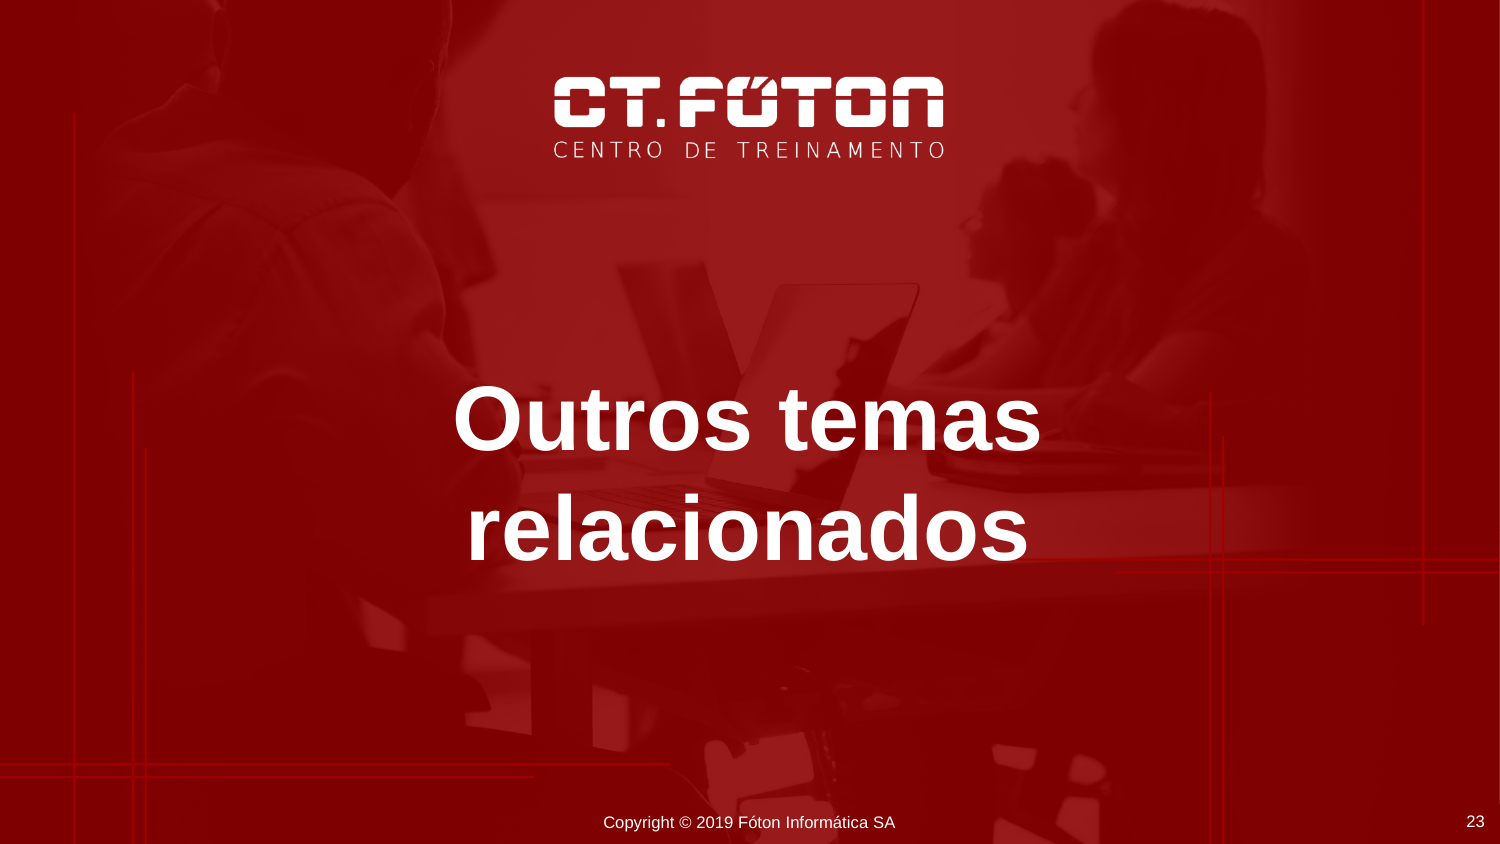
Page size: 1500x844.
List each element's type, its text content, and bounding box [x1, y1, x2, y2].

text_box 1 [1399, 798, 1500, 844]
picture [0, 0, 1500, 844]
text_box Outros temas relacionados [358, 351, 1138, 517]
text_box Copyright © 2019 Fóton Informática SA [512, 799, 988, 844]
